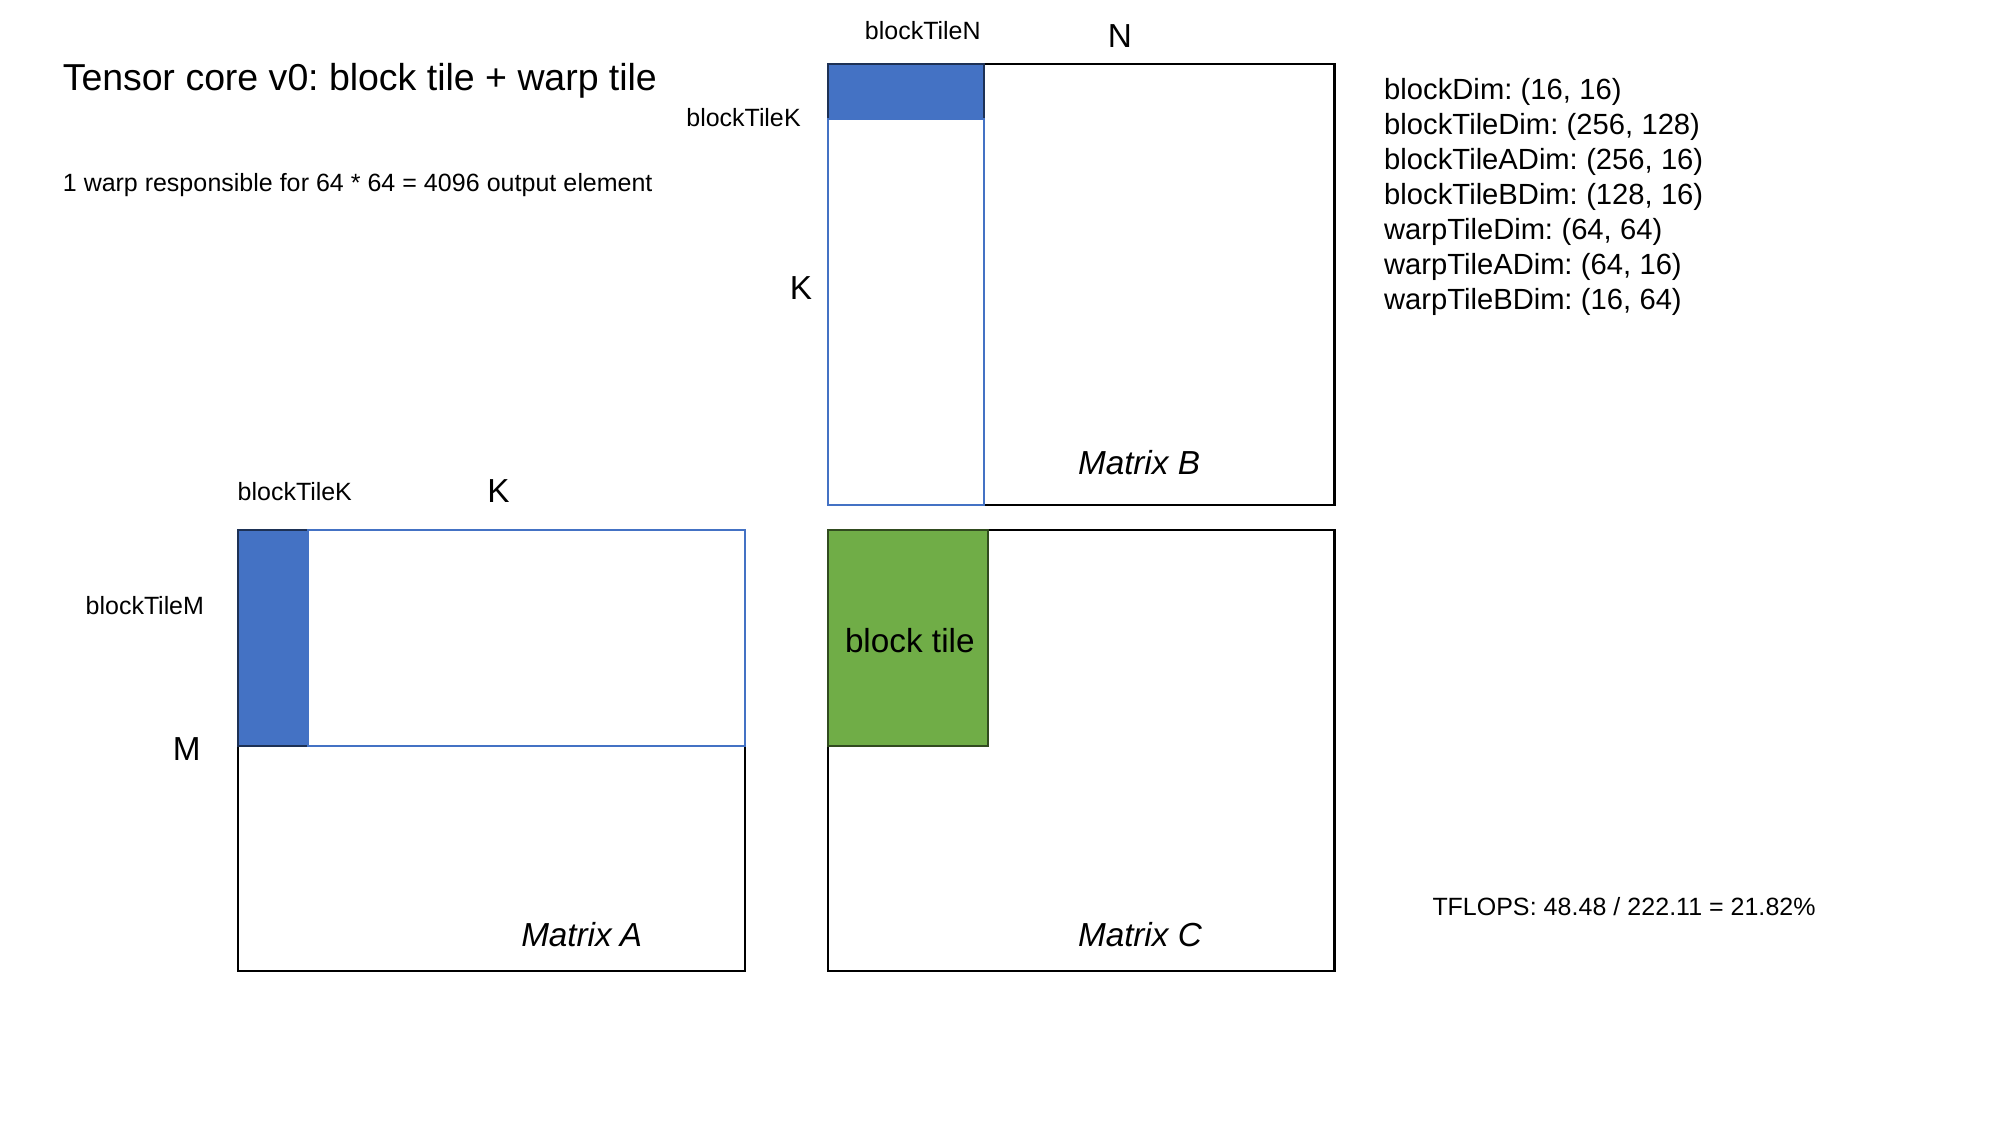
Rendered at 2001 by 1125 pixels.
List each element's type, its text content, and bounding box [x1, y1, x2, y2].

text_box [827, 529, 1336, 972]
text_box [827, 118, 985, 506]
text_box [237, 529, 307, 747]
text_box Matrix B [1063, 433, 1318, 489]
text_box [827, 529, 989, 747]
text_box N [1093, 7, 1158, 62]
text_box Matrix A [506, 905, 761, 961]
text_box [237, 747, 746, 972]
text_box Tensor core v0: block tile + warp tile [48, 45, 690, 106]
text_box blockTileM [70, 581, 268, 627]
text_box blockTileK [671, 93, 846, 139]
text_box K [775, 259, 824, 314]
text_box [985, 63, 1336, 506]
text_box blockDim: (16, 16) blockTileDim: (256, 128) blockTileADim: (256, 16) blockTileBDim: (128, 16) warpTileDim: (64, 64) warpTileADim: (64, 16) warpTileBDim: (16, 64) [1369, 62, 1930, 323]
text_box blockTileK [222, 467, 407, 513]
text_box blockTileN [850, 7, 1024, 53]
text_box TFLOPS: 48.48 / 222.11 = 21.82% [1417, 882, 1978, 928]
text_box [827, 63, 985, 118]
text_box [307, 529, 746, 747]
text_box Matrix C [1063, 905, 1318, 961]
text_box K [472, 461, 521, 517]
text_box M [158, 719, 223, 775]
text_box 1 warp responsible for 64 * 64 = 4096 output element [48, 159, 866, 204]
text_box block tile [830, 611, 995, 667]
